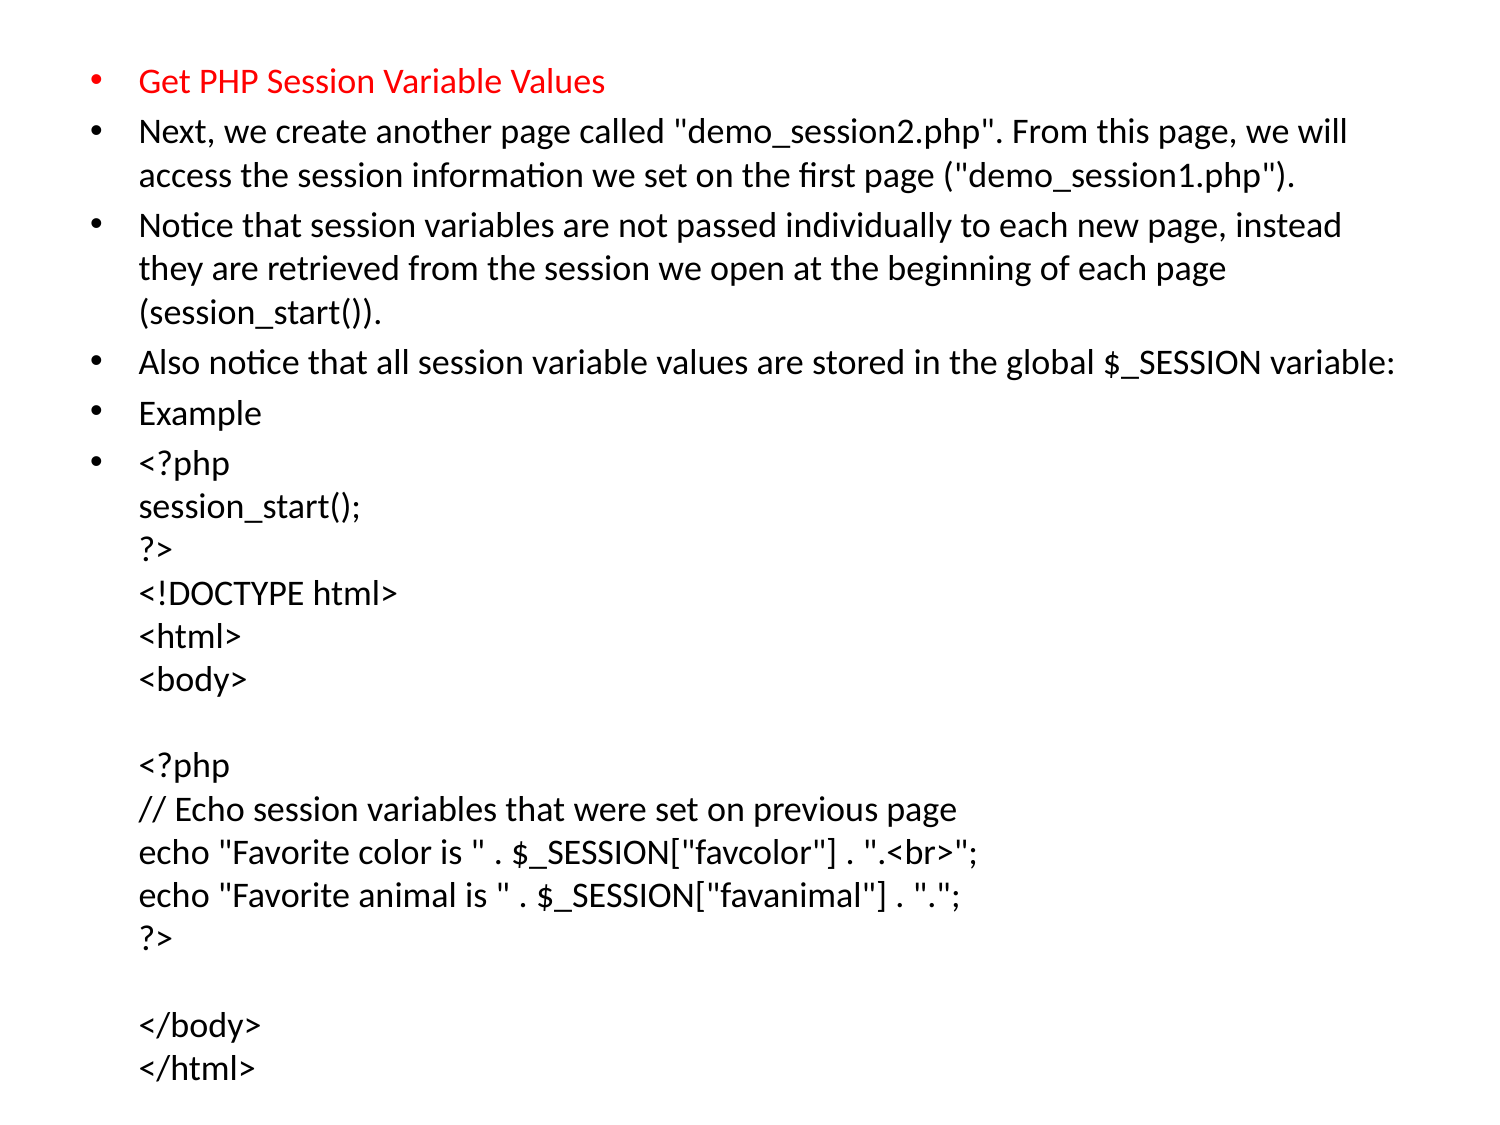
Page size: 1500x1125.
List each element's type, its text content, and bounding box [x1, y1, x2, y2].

list Get PHP Session Variable Values Next, we create another page called "demo_session2.php". From this page, we will access the session information we set on the first page ("demo_session1.php"). Notice that session variables are not passed individually to each new page, instead they are retrieved from the session we open at the beginning of each page (session_start()). Also notice that all session variable values are stored in the global $_SESSION variable: Example <?php session_start(); ?> <!DOCTYPE html> <html> <body> <?php // Echo session variables that were set on previous page echo "Favorite color is " . $_SESSION["favcolor"] . ".<br>"; echo "Favorite animal is " . $_SESSION["favanimal"] . "."; ?> </body> </html> [75, 50, 1425, 1125]
